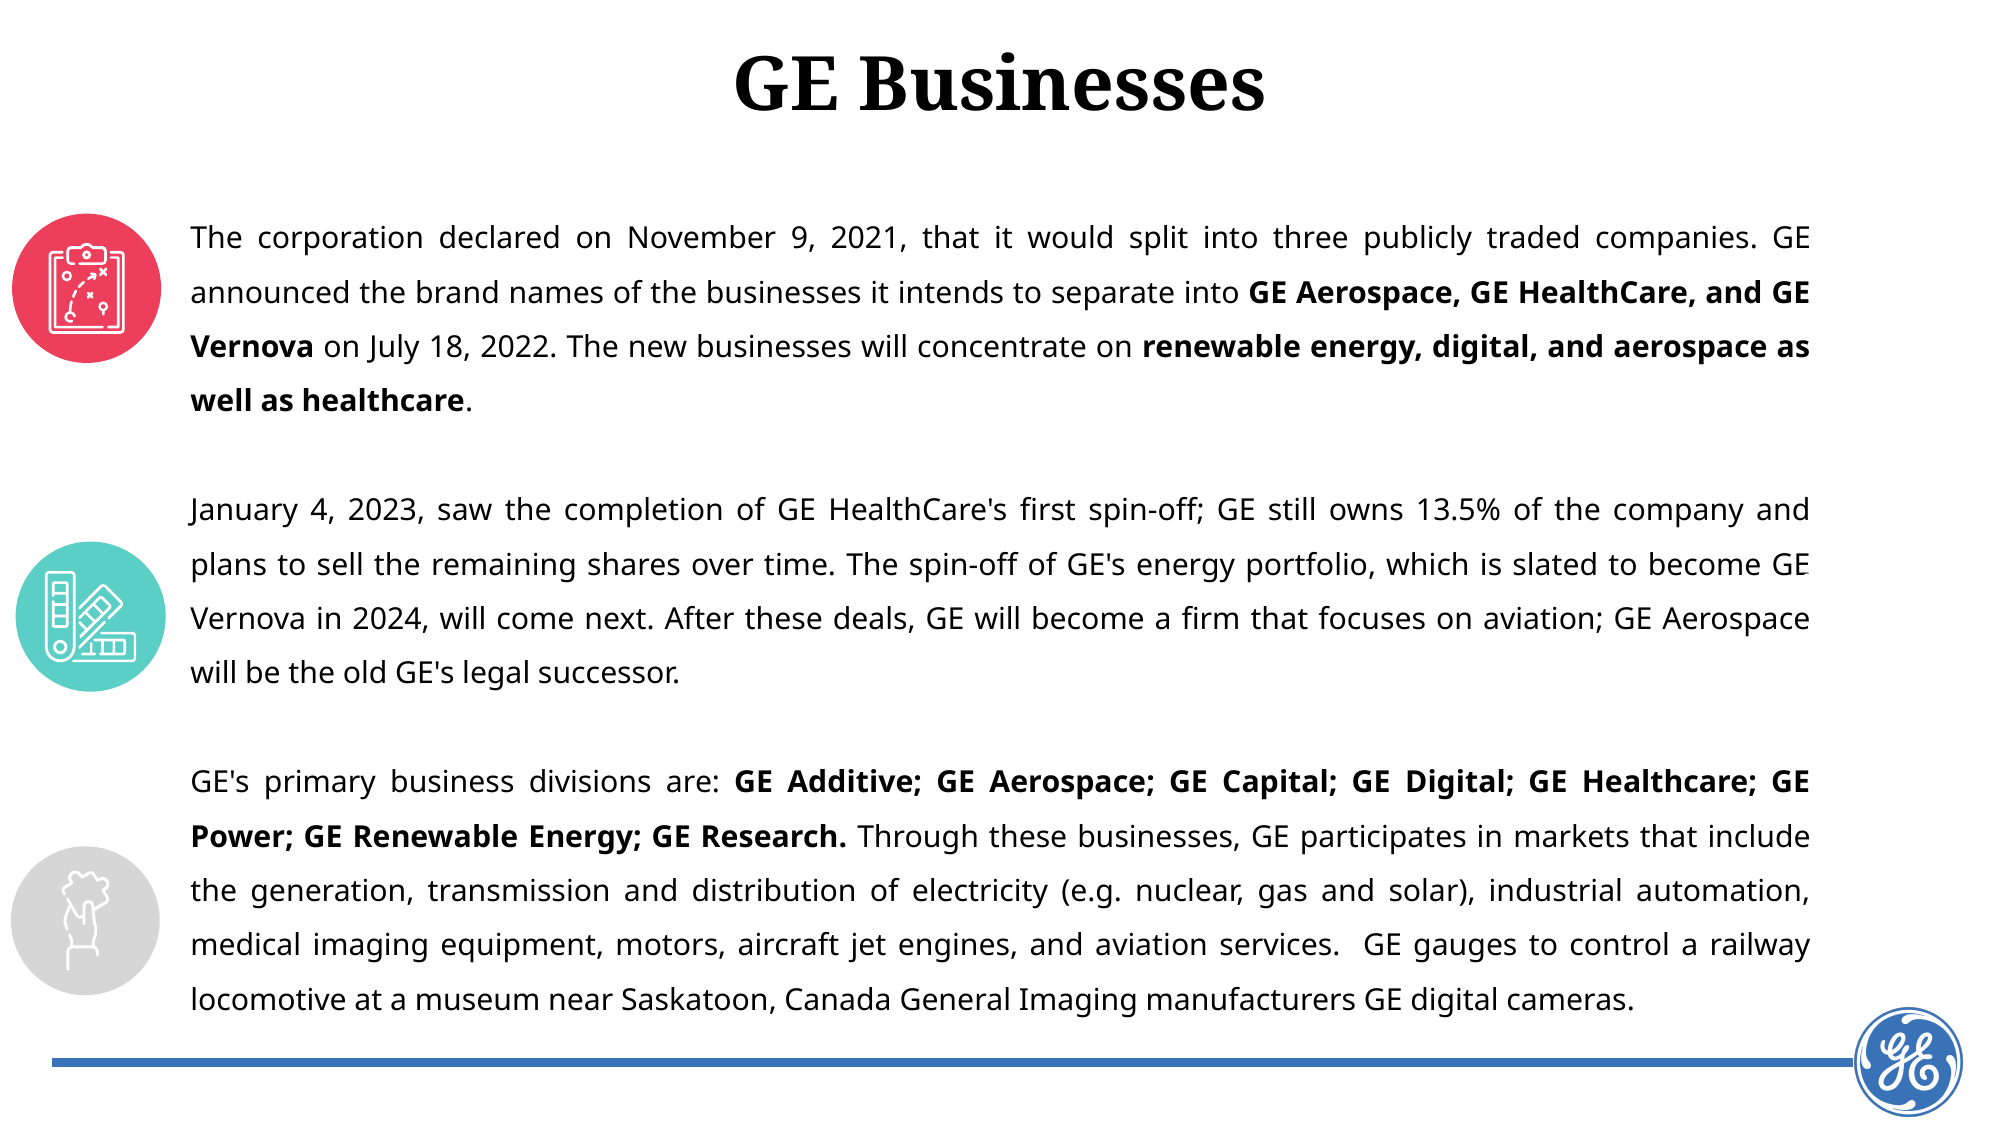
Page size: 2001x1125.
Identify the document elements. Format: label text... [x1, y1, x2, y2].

text_box The corporation declared on November 9, 2021, that it would split into three publicly traded companies. GE announced the brand names of the businesses it intends to separate into GE Aerospace, GE HealthCare, and GE Vernova on July 18, 2022. The new businesses will concentrate on renewable energy, digital, and aerospace as well as healthcare. January 4, 2023, saw the completion of GE HealthCare's first spin-off; GE still owns 13.5% of the company and plans to sell the remaining shares over time. The spin-off of GE's energy portfolio, which is slated to become GE Vernova in 2024, will come next. After these deals, GE will become a firm that focuses on aviation; GE Aerospace will be the old GE's legal successor. GE's primary business divisions are: GE Additive; GE Aerospace; GE Capital; GE Digital; GE Healthcare; GE Power; GE Renewable Energy; GE Research. Through these businesses, GE participates in markets that include the generation, transmission and distribution of electricity (e.g. nuclear, gas and solar), industrial automation, medical imaging equipment, motors, aircraft jet engines, and aviation services. GE gauges to control a railway locomotive at a museum near Saskatoon, Canada General Imaging manufacturers GE digital cameras. [175, 192, 1826, 1007]
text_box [10, 846, 161, 996]
picture [1852, 1006, 1965, 1119]
title GE Businesses [174, 34, 1825, 138]
text_box [1802, 573, 1811, 604]
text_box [15, 541, 166, 692]
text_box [11, 213, 162, 364]
